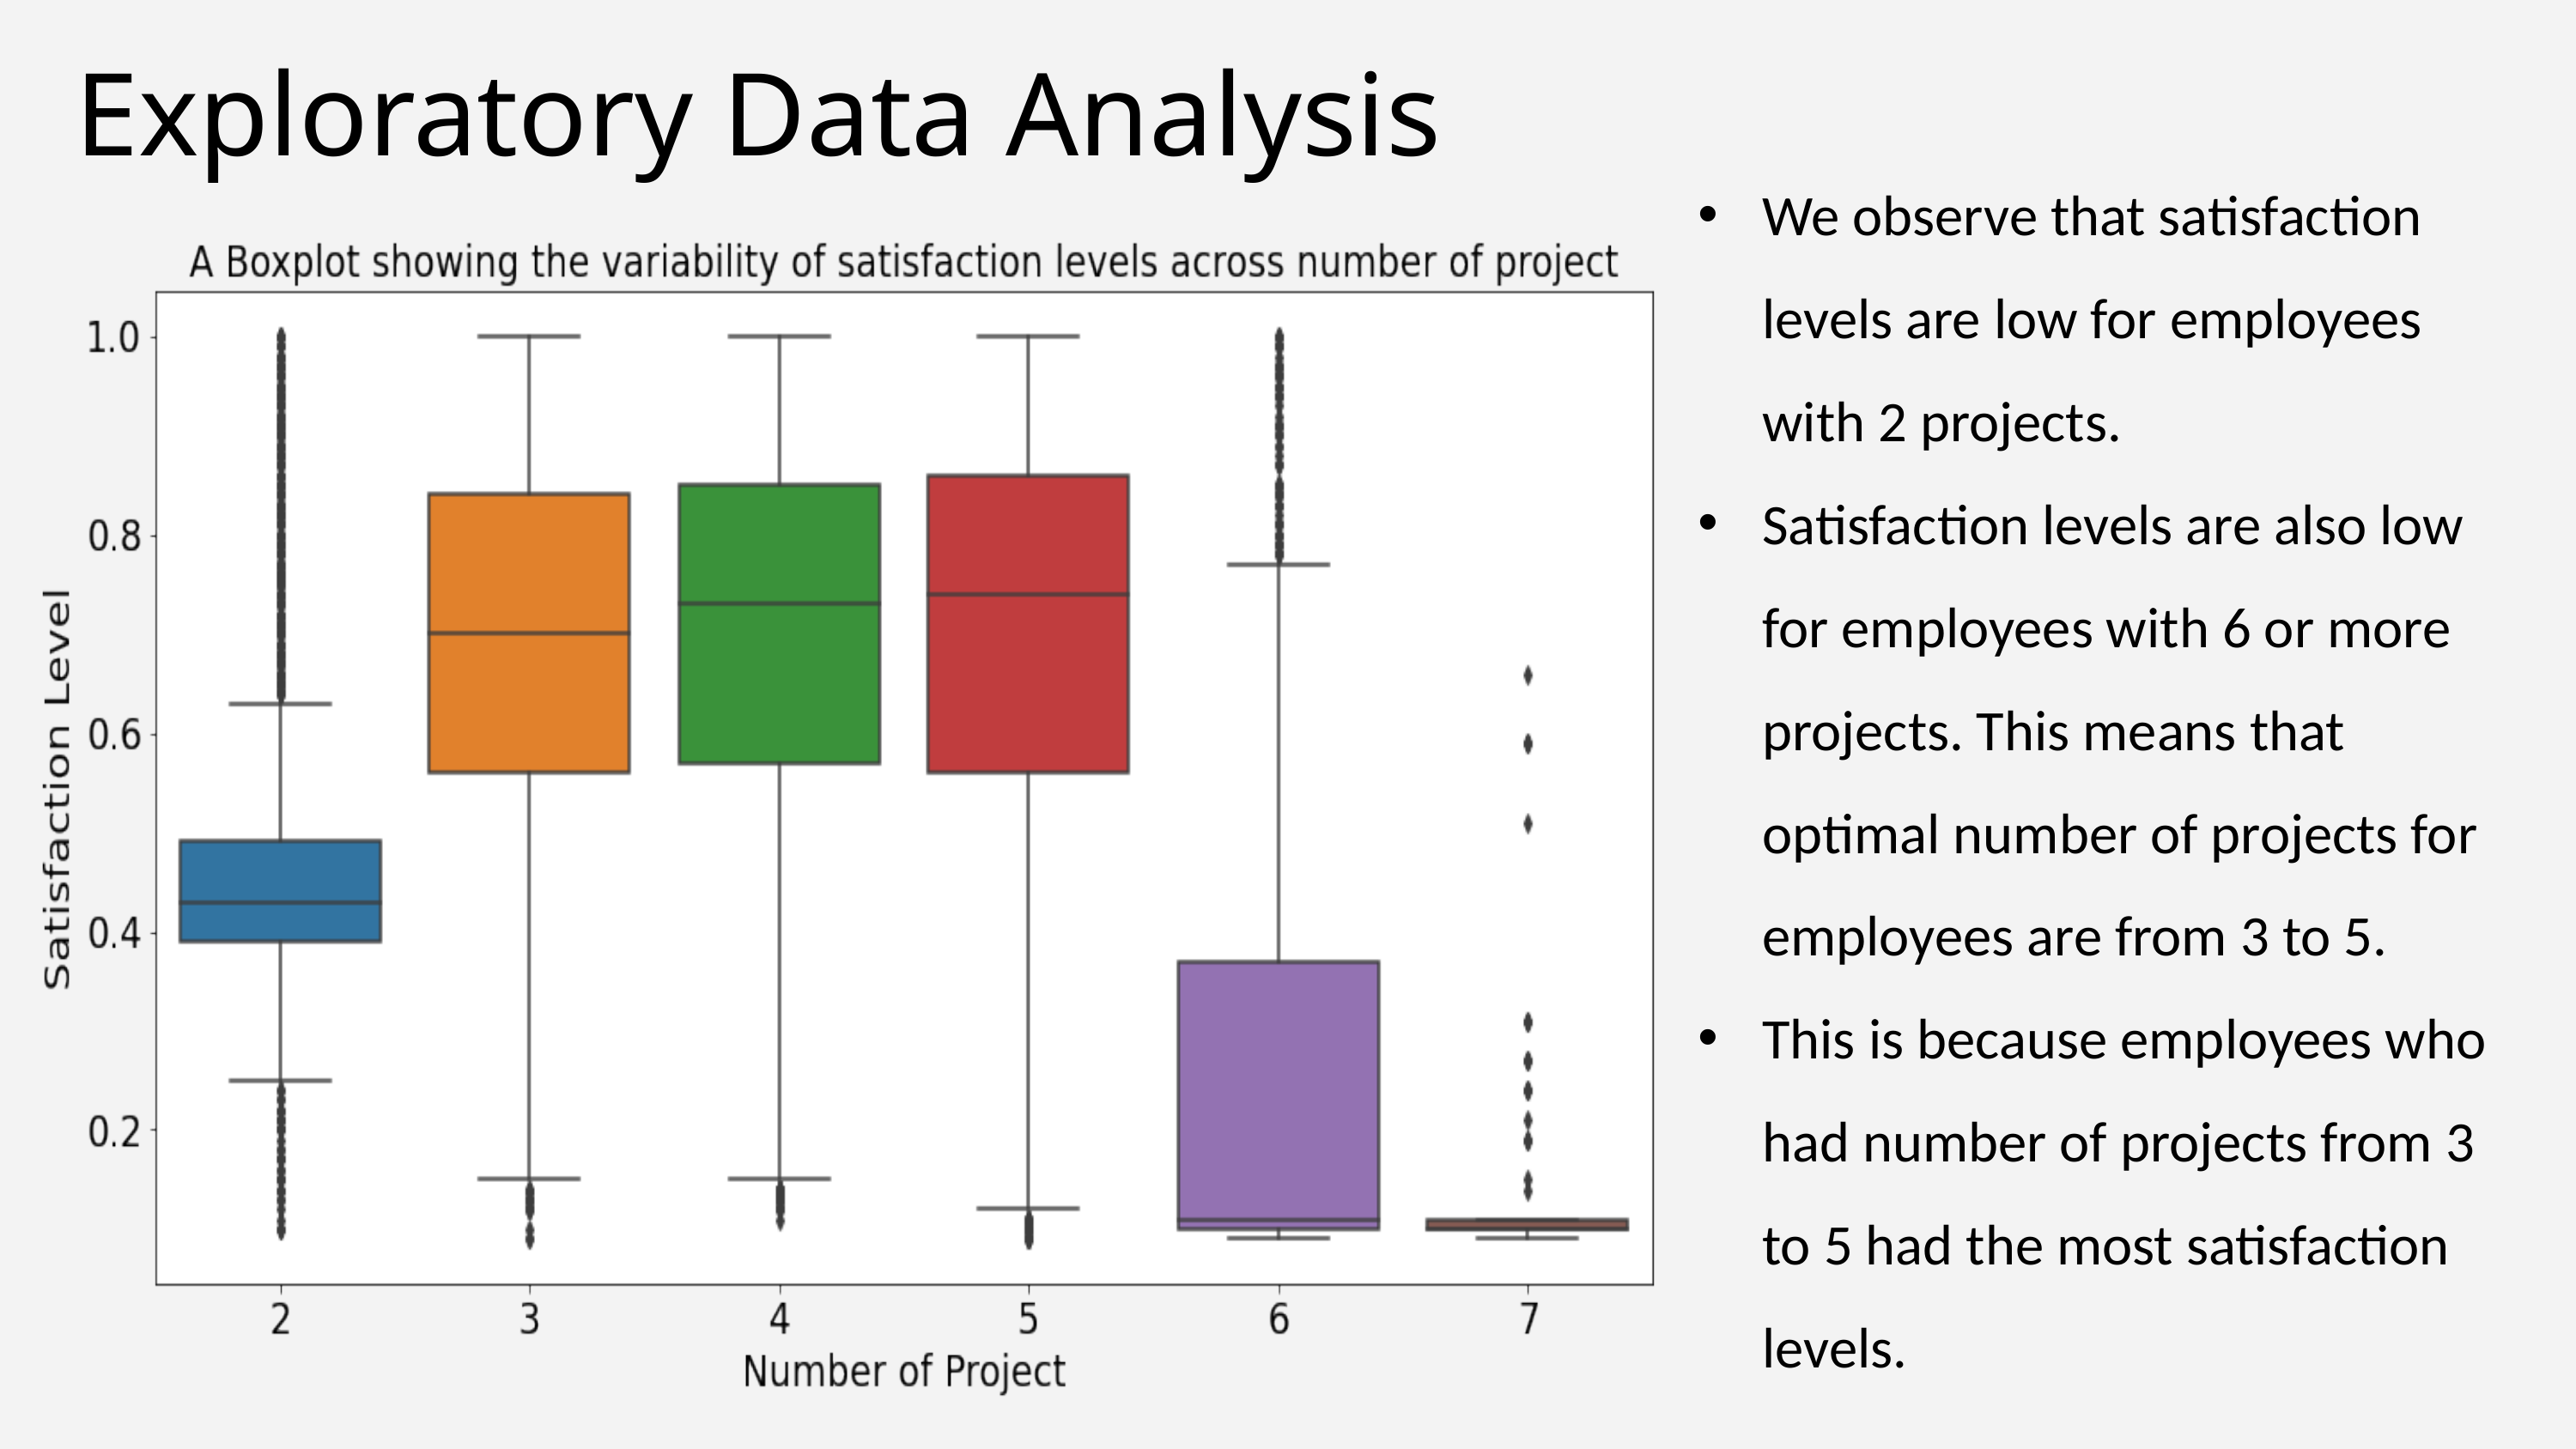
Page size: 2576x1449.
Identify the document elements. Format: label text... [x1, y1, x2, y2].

picture [0, 133, 1847, 1449]
text_box Exploratory Data Analysis [75, 37, 1573, 131]
text_box We observe that satisfaction levels are low for employees with 2 projects. Satisfaction levels are also low for employees with 6 or more projects. This means that optimal number of projects for employees are from 3 to 5. This is because employees who had number of projects from 3 to 5 had the most satisfaction levels. [1849, 137, 2501, 1386]
